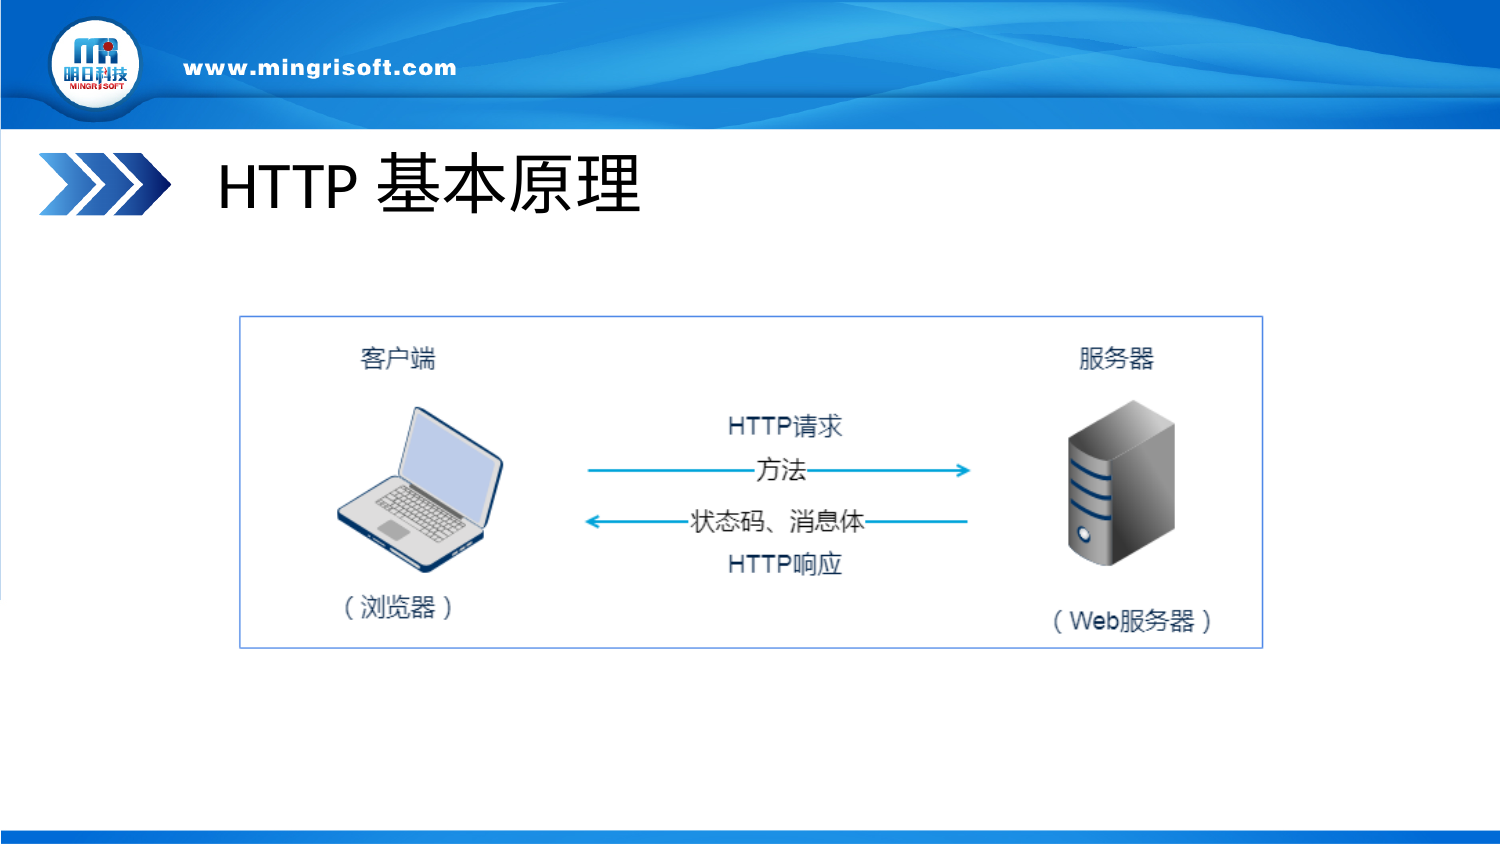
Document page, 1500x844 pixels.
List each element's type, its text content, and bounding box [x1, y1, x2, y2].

text_box HTTP基本原理 [187, 134, 1100, 235]
picture [0, 0, 1500, 844]
